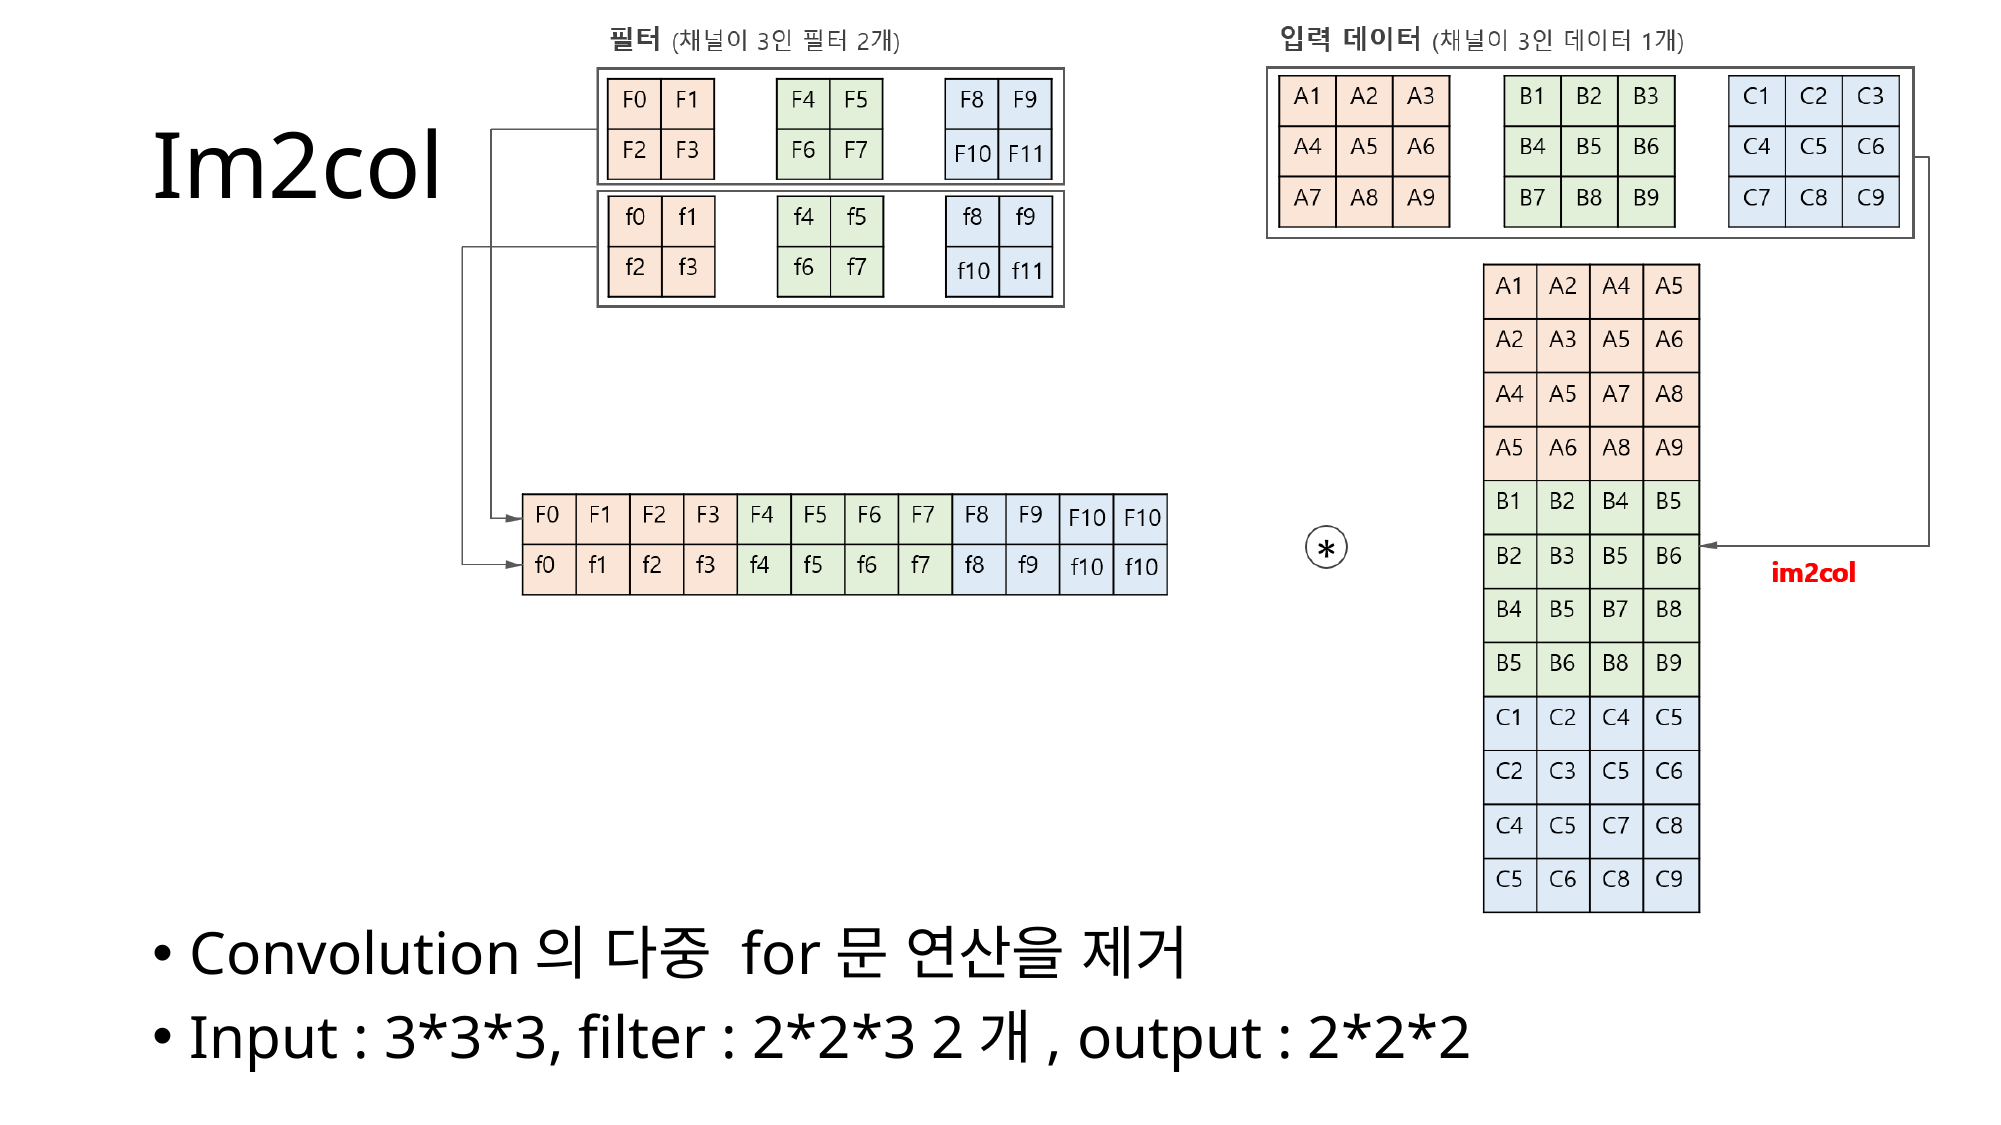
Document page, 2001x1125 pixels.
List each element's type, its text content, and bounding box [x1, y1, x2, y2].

list Convolution의 다중 for문 연산을 제거 Input : 3*3*3, filter : 2*2*3 2개, output : 2*2*2 [137, 916, 1863, 1100]
picture [451, 19, 1936, 917]
title Im2col [137, 59, 451, 278]
